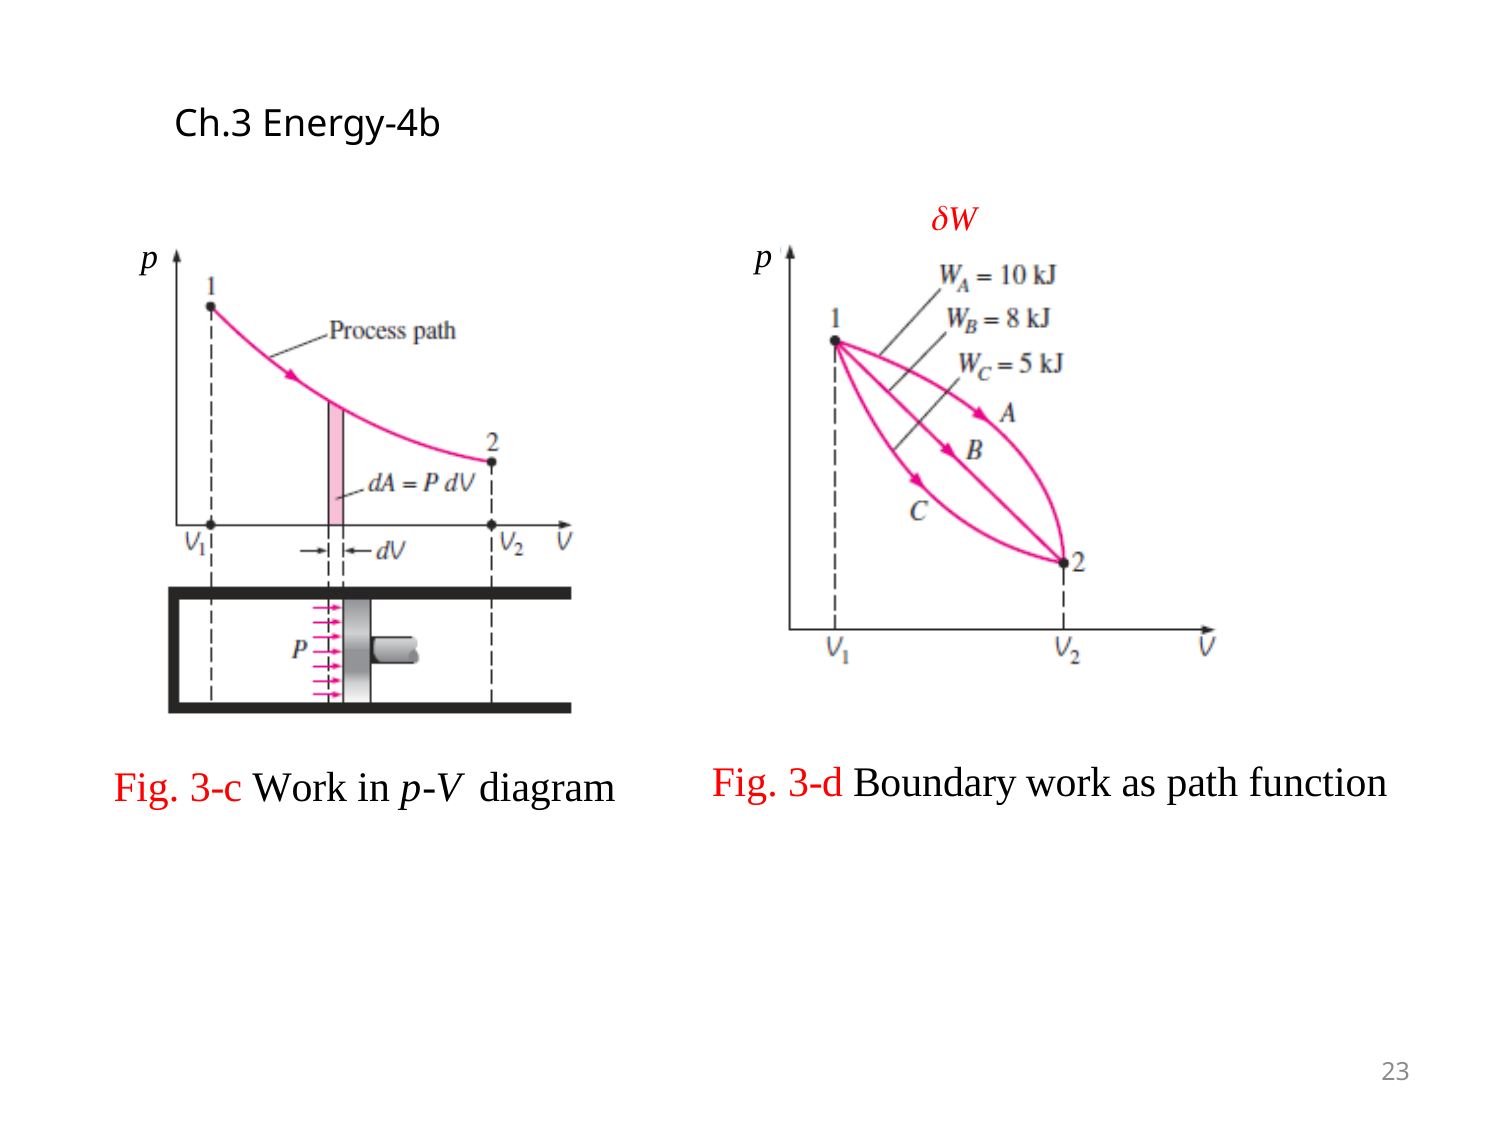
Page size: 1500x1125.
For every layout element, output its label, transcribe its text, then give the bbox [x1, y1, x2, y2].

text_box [705, 757, 1398, 814]
text_box Ch.3 Energy-4b [159, 91, 1247, 152]
slide_number 23 [1074, 1042, 1425, 1103]
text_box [732, 198, 1270, 689]
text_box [106, 762, 623, 820]
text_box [120, 226, 624, 734]
